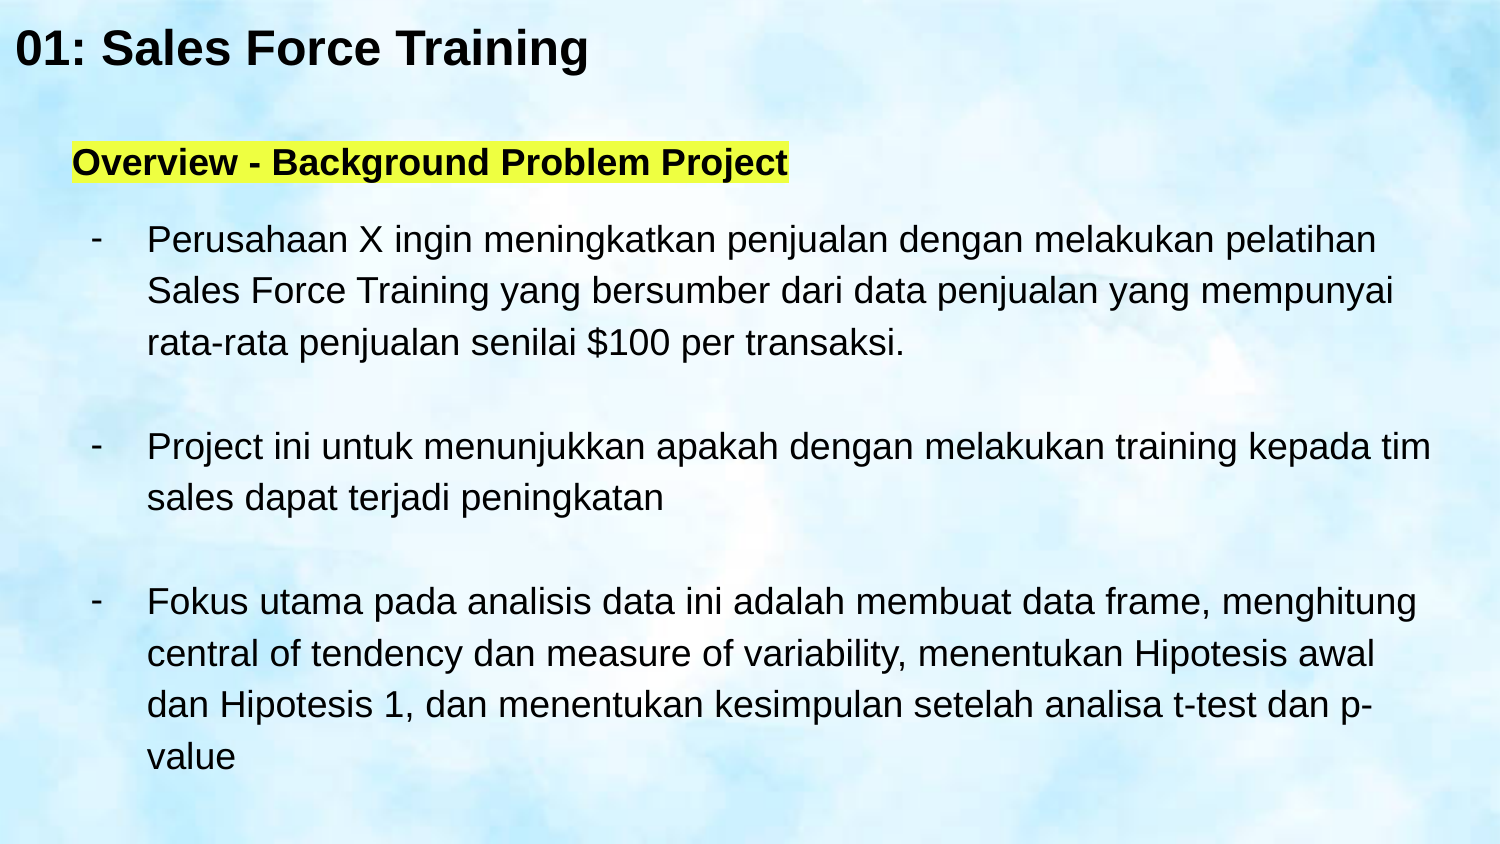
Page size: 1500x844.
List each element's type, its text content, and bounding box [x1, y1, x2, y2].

title 01: Sales Force Training [0, 0, 1500, 117]
picture [0, 117, 1500, 844]
list Overview - Background Problem Project Perusahaan X ingin meningkatkan penjualan dengan melakukan pelatihan Sales Force Training yang bersumber dari data penjualan yang mempunyai rata-rata penjualan senilai $100 per transaksi. Project ini untuk menunjukkan apakah dengan melakukan training kepada tim sales dapat terjadi peningkatan Fokus utama pada analisis data ini adalah membuat data frame, menghitung central of tendency dan measure of variability, menentukan Hipotesis awal dan Hipotesis 1, dan menentukan kesimpulan setelah analisa t-test dan p-value [56, 116, 1449, 832]
